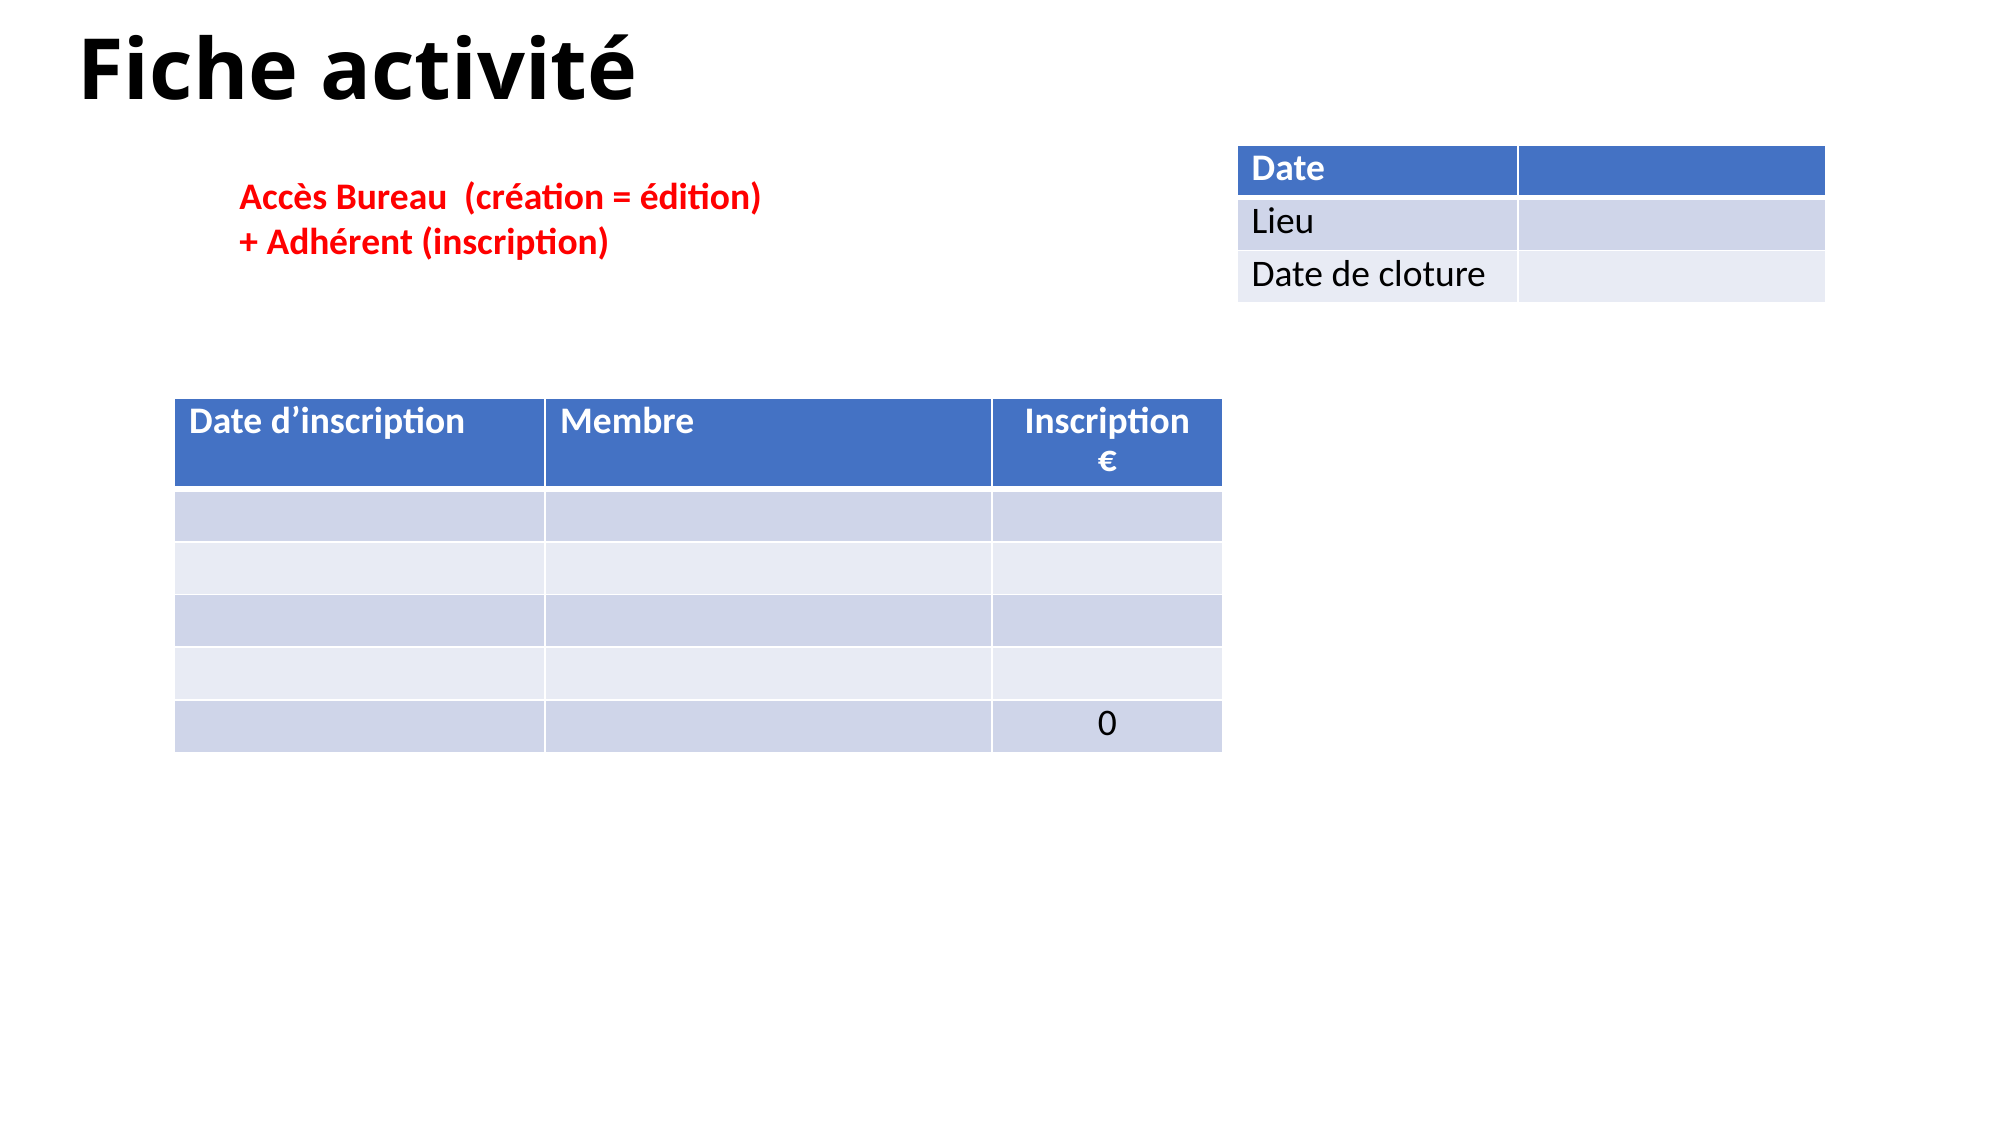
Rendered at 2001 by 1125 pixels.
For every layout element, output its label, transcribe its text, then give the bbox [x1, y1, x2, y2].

table_cell [175, 595, 544, 646]
table_cell [993, 595, 1222, 646]
table_cell [546, 492, 991, 541]
table_cell [175, 701, 544, 752]
table_cell [175, 648, 544, 699]
table_cell [546, 595, 991, 646]
table_cell [1519, 251, 1825, 302]
title Fiche activité [62, 18, 925, 126]
table_cell [175, 543, 544, 594]
table_cell 0 [993, 701, 1222, 752]
table_cell Date de cloture [1238, 251, 1517, 302]
table_cell [546, 543, 991, 594]
table_cell Lieu [1238, 200, 1517, 250]
table_header Membre [546, 399, 991, 486]
table_cell [1519, 200, 1825, 250]
table_cell [546, 648, 991, 699]
text_box Accès Bureau (création = édition) + Adhérent (inscription) [224, 164, 783, 270]
table_cell [993, 543, 1222, 594]
table_cell [546, 701, 991, 752]
table_cell [993, 492, 1222, 541]
table_header [1519, 146, 1825, 195]
table_header Date [1238, 146, 1517, 195]
table_header Date d’inscription [175, 399, 544, 486]
table_header Inscription € [993, 399, 1222, 486]
table_cell [993, 648, 1222, 699]
table_cell [175, 492, 544, 541]
